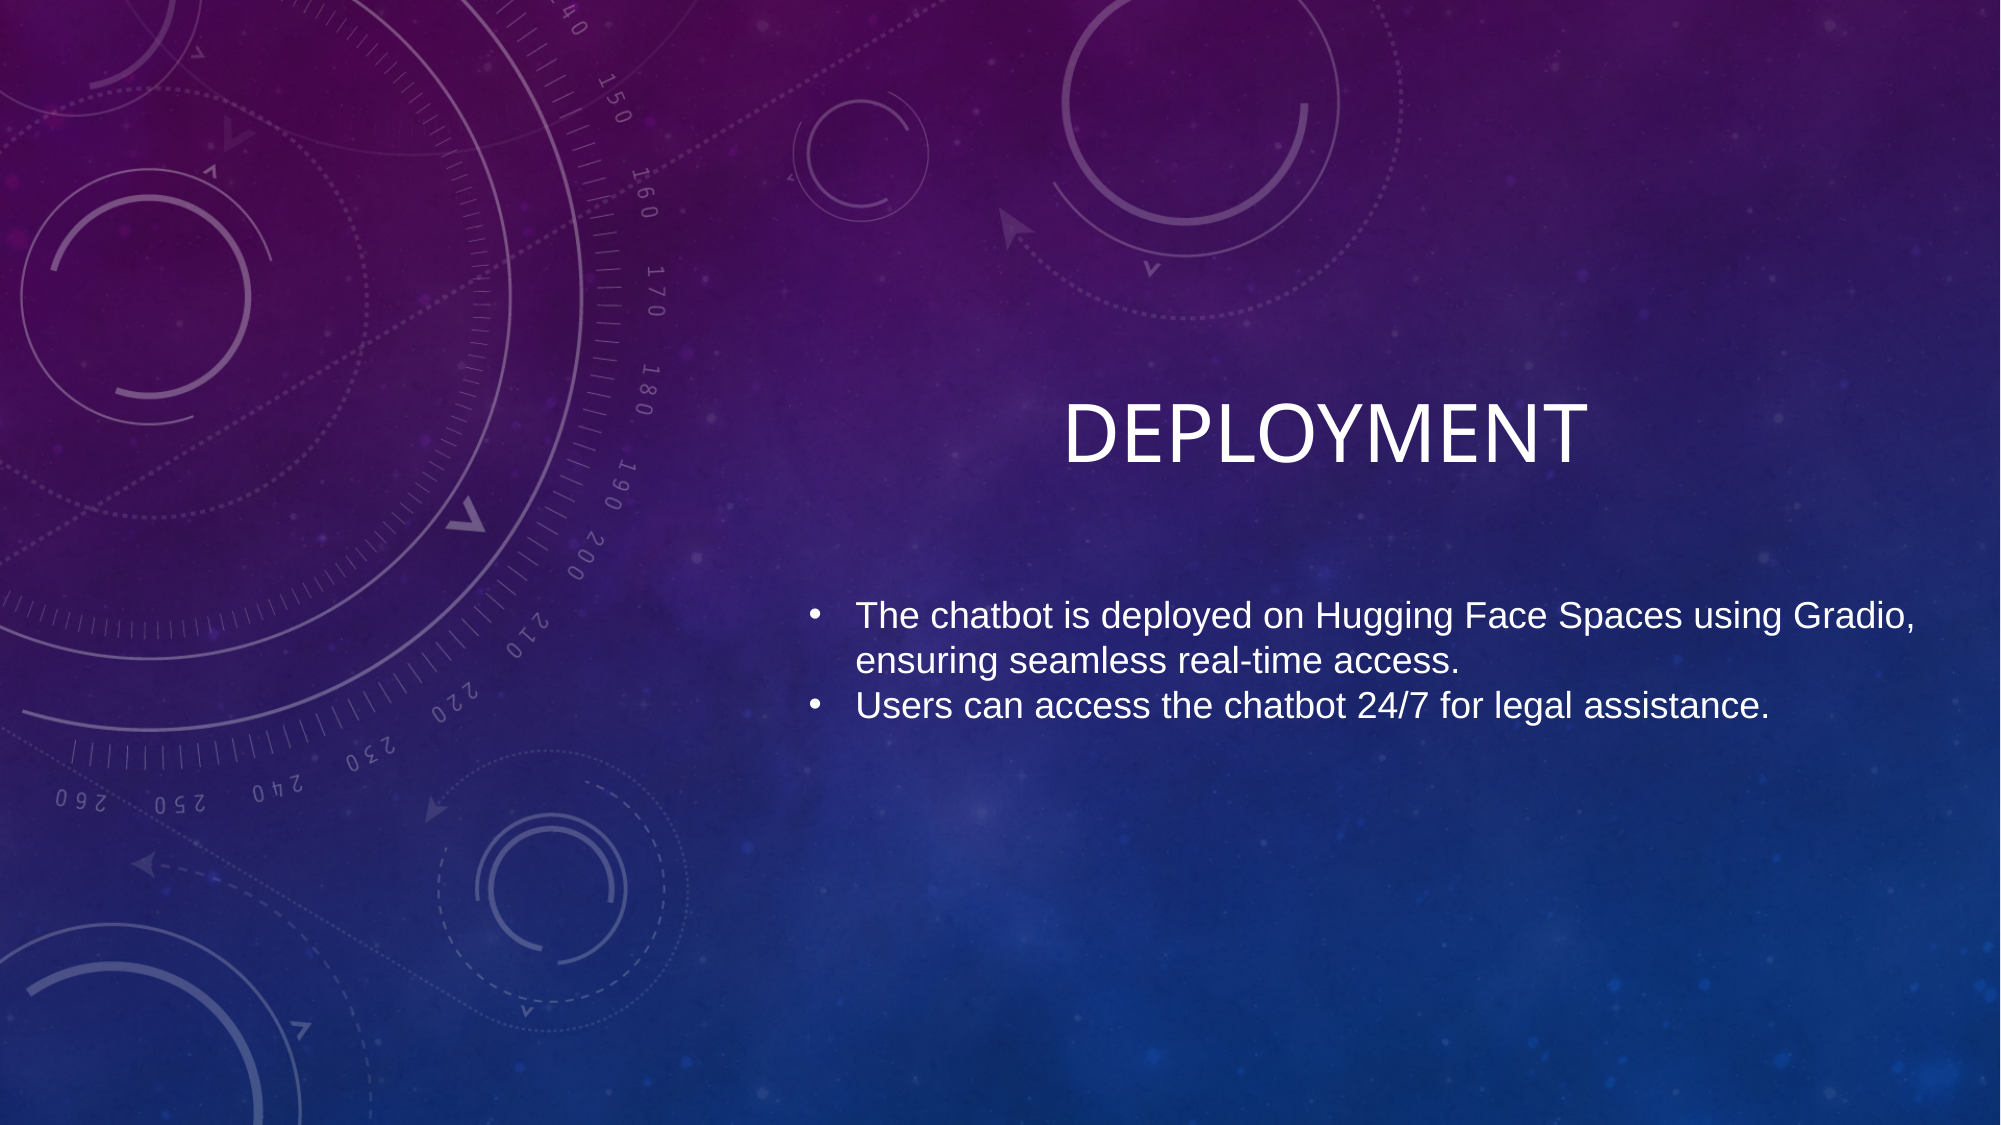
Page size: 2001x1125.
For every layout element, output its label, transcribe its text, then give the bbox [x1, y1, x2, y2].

picture [0, 0, 2001, 1125]
subtitle The chatbot is deployed on Hugging Face Spaces using Gradio, ensuring seamless real-time access. Users can access the chatbot 24/7 for legal assistance. [793, 302, 1972, 970]
